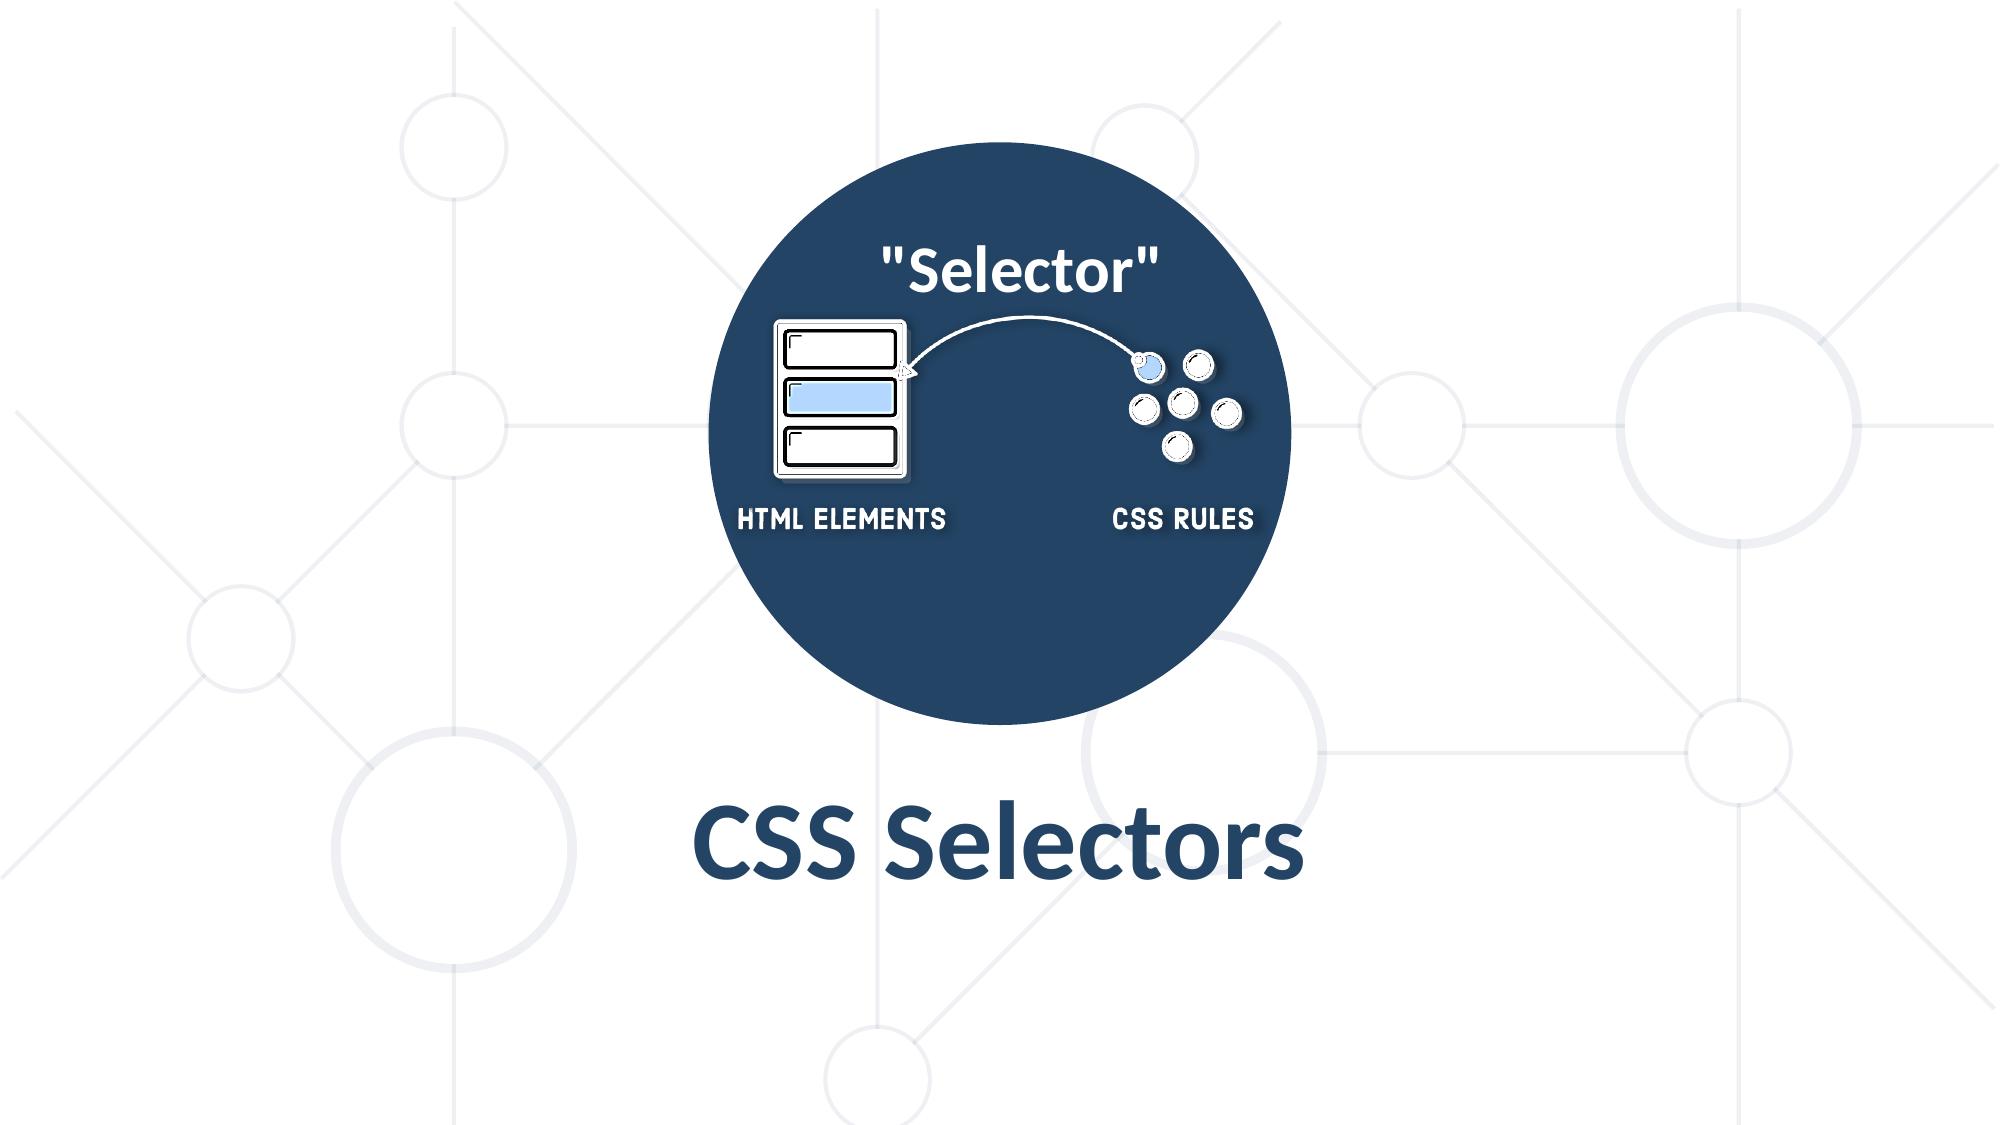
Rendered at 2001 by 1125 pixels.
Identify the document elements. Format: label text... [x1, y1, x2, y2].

picture [705, 297, 1295, 569]
text_box "Selector" [856, 200, 1188, 296]
title CSS Selectors [100, 771, 1900, 898]
